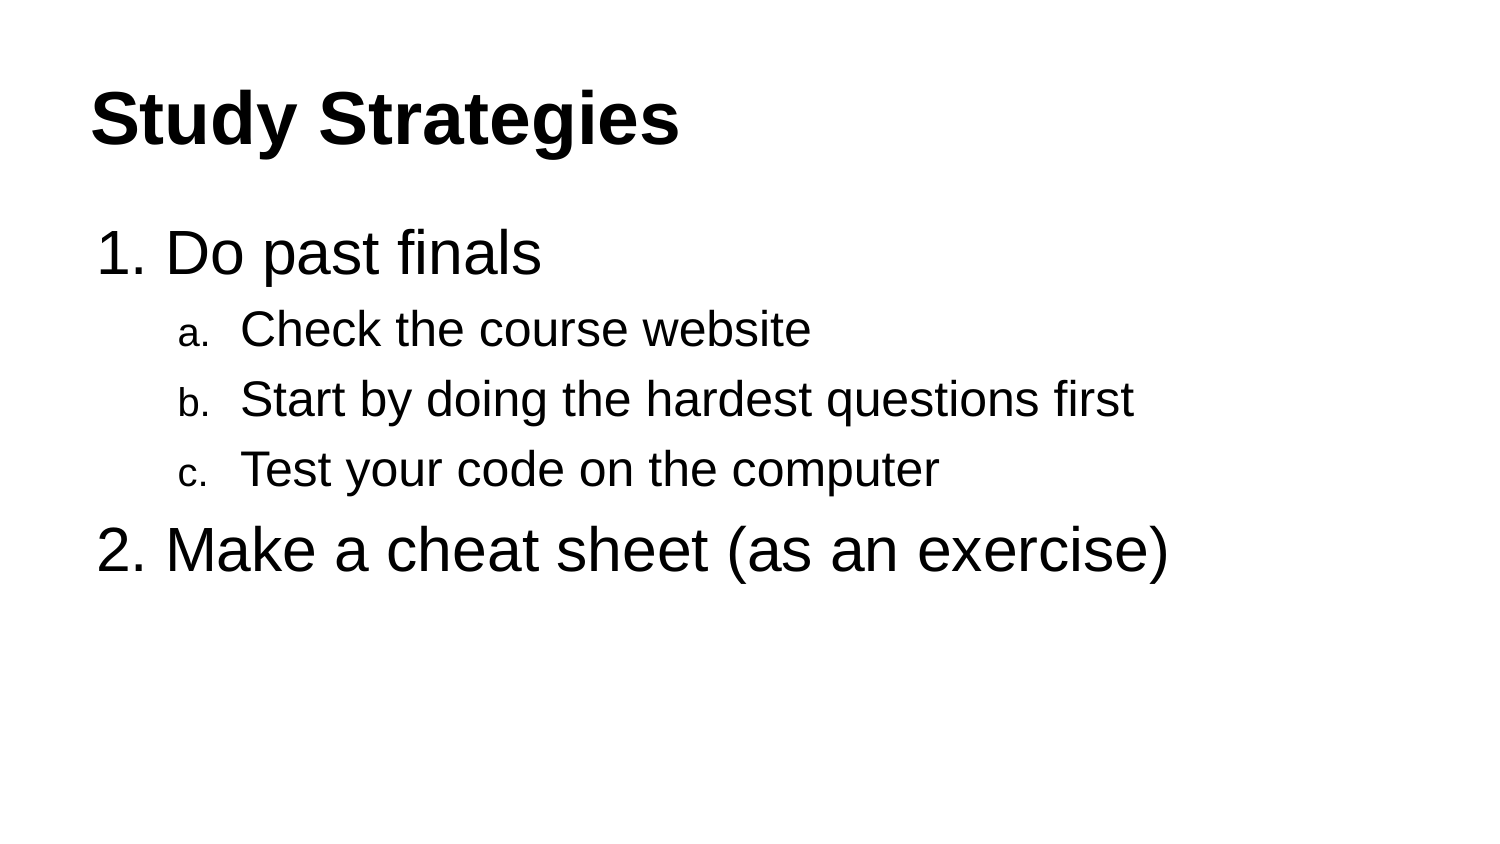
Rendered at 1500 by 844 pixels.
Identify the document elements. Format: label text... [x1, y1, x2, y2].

list Do past finals Check the course website Start by doing the hardest questions first Test your code on the computer Make a cheat sheet (as an exercise) [75, 196, 1425, 808]
title Study Strategies [75, 33, 1425, 175]
